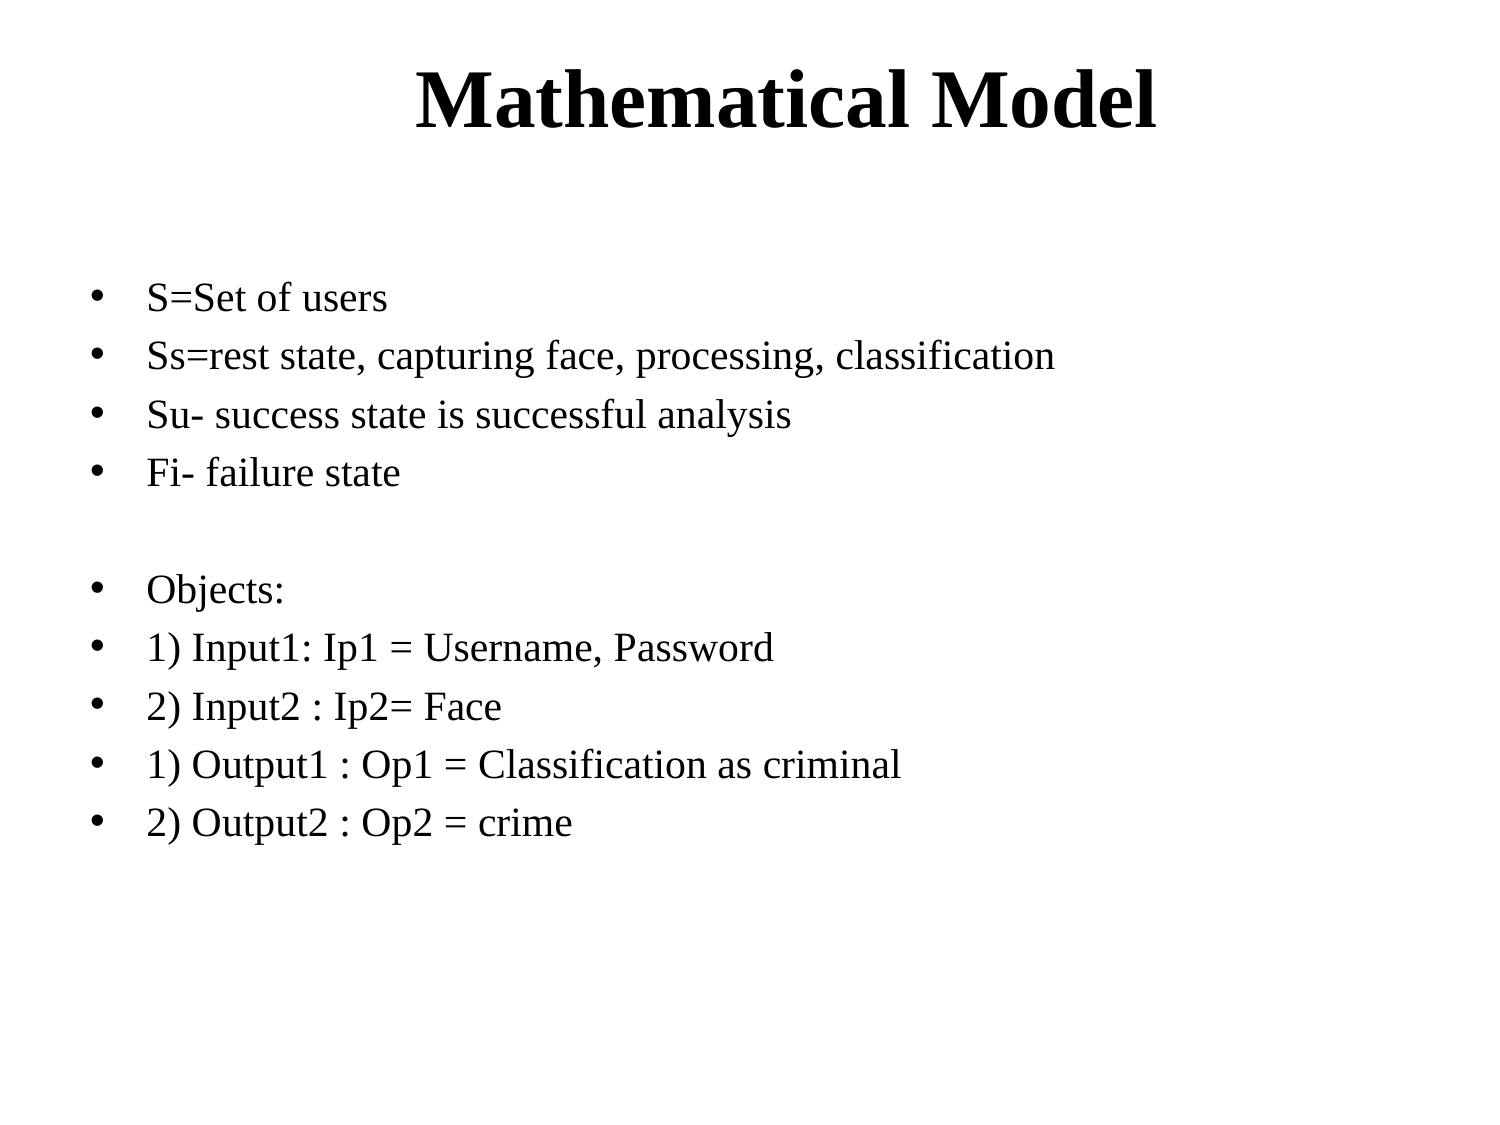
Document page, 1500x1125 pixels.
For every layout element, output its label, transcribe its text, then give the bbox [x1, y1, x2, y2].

list S=Set of users Ss=rest state, capturing face, processing, classification Su- success state is successful analysis Fi- failure state Objects: 1) Input1: Ip1 = Username, Password 2) Input2 : Ip2= Face 1) Output1 : Op1 = Classification as criminal 2) Output2 : Op2 = crime [75, 262, 1425, 1005]
title Mathematical Model [112, 0, 1463, 188]
